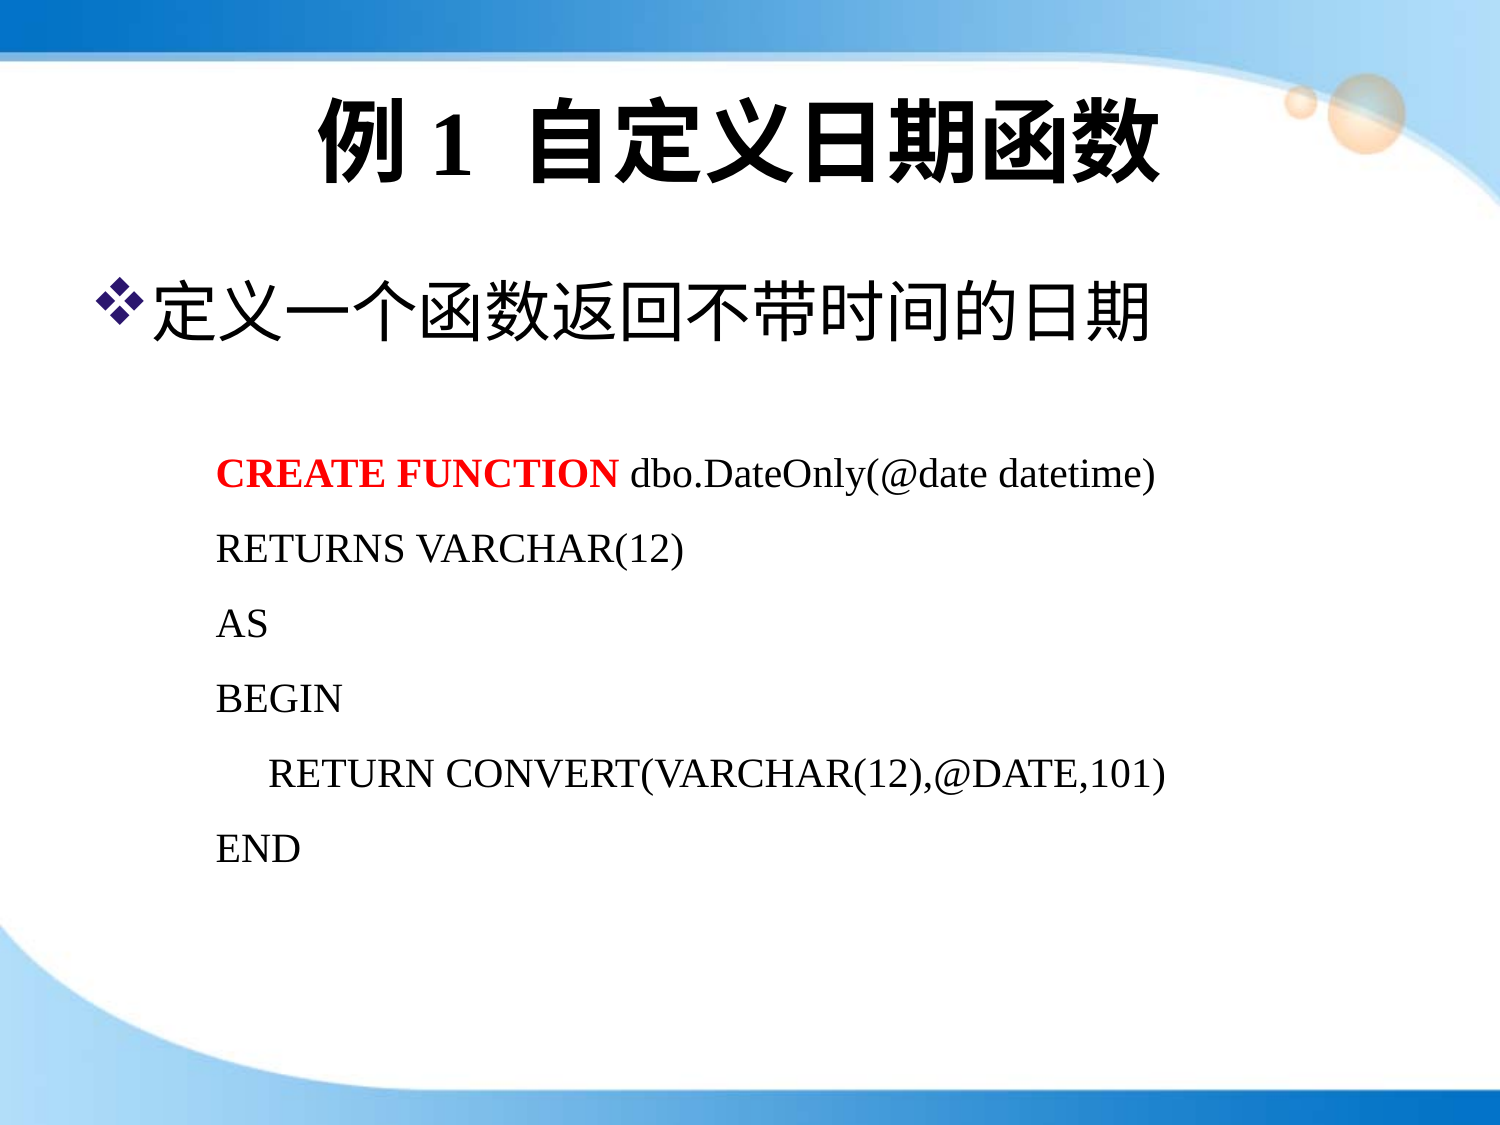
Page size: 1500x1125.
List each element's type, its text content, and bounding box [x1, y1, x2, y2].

text_box CREATE FUNCTION dbo.DateOnly(@date datetime) RETURNS VARCHAR(12) AS BEGIN RETURN CONVERT(VARCHAR(12),@DATE,101) END [200, 412, 1319, 878]
title 例1 自定义日期函数 [75, 45, 1425, 233]
picture [0, 0, 1500, 1125]
list 定义一个函数返回不带时间的日期 [74, 262, 1426, 1006]
